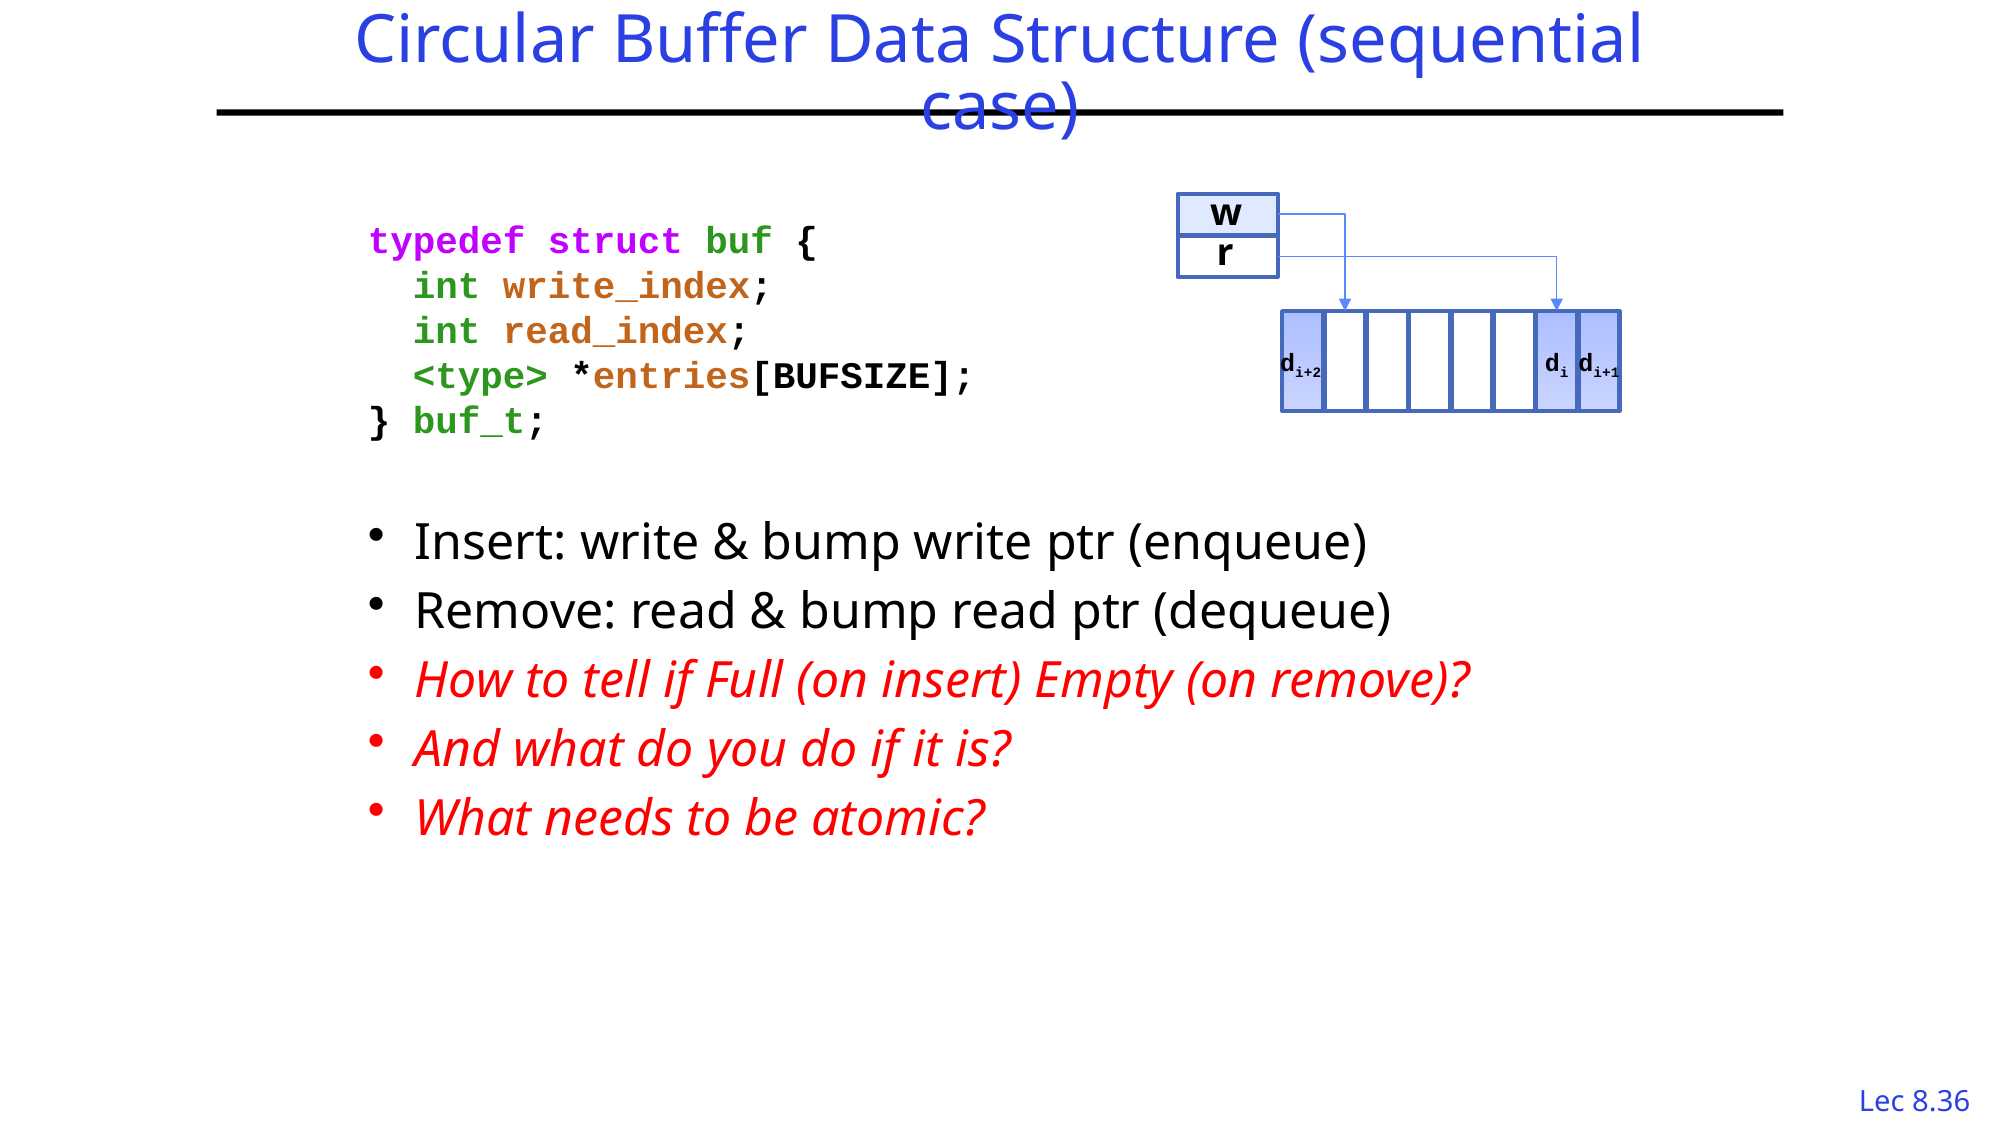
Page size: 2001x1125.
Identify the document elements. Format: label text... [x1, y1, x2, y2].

text_box [1280, 389, 1322, 413]
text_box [1277, 213, 1346, 255]
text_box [1185, 185, 1270, 286]
title Circular Buffer Data Structure (sequential case) [262, 31, 1738, 120]
text_box [1322, 320, 1365, 413]
text_box di+2 [1265, 339, 1337, 389]
text_box [1534, 389, 1576, 413]
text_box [1277, 256, 1557, 312]
text_box [1449, 320, 1492, 413]
text_box di+1 [1563, 339, 1635, 389]
text_box [1534, 309, 1576, 339]
list Insert: write & bump write ptr (enqueue) Remove: read & bump read ptr (dequeue) How to tell if Full (on insert) Empty (on remove)? And what do you do if it is? What needs to be atomic? [353, 508, 1647, 1014]
text_box [1365, 320, 1407, 413]
text_box [1576, 309, 1622, 339]
text_box typedef struct buf { int write_index; int read_index; <type> *entries[BUFSIZE]; } buf_t; [353, 208, 1013, 449]
text_box di [1529, 339, 1563, 389]
text_box [1407, 320, 1449, 413]
text_box [1280, 321, 1322, 339]
text_box [1576, 389, 1622, 413]
text_box [1492, 320, 1534, 413]
